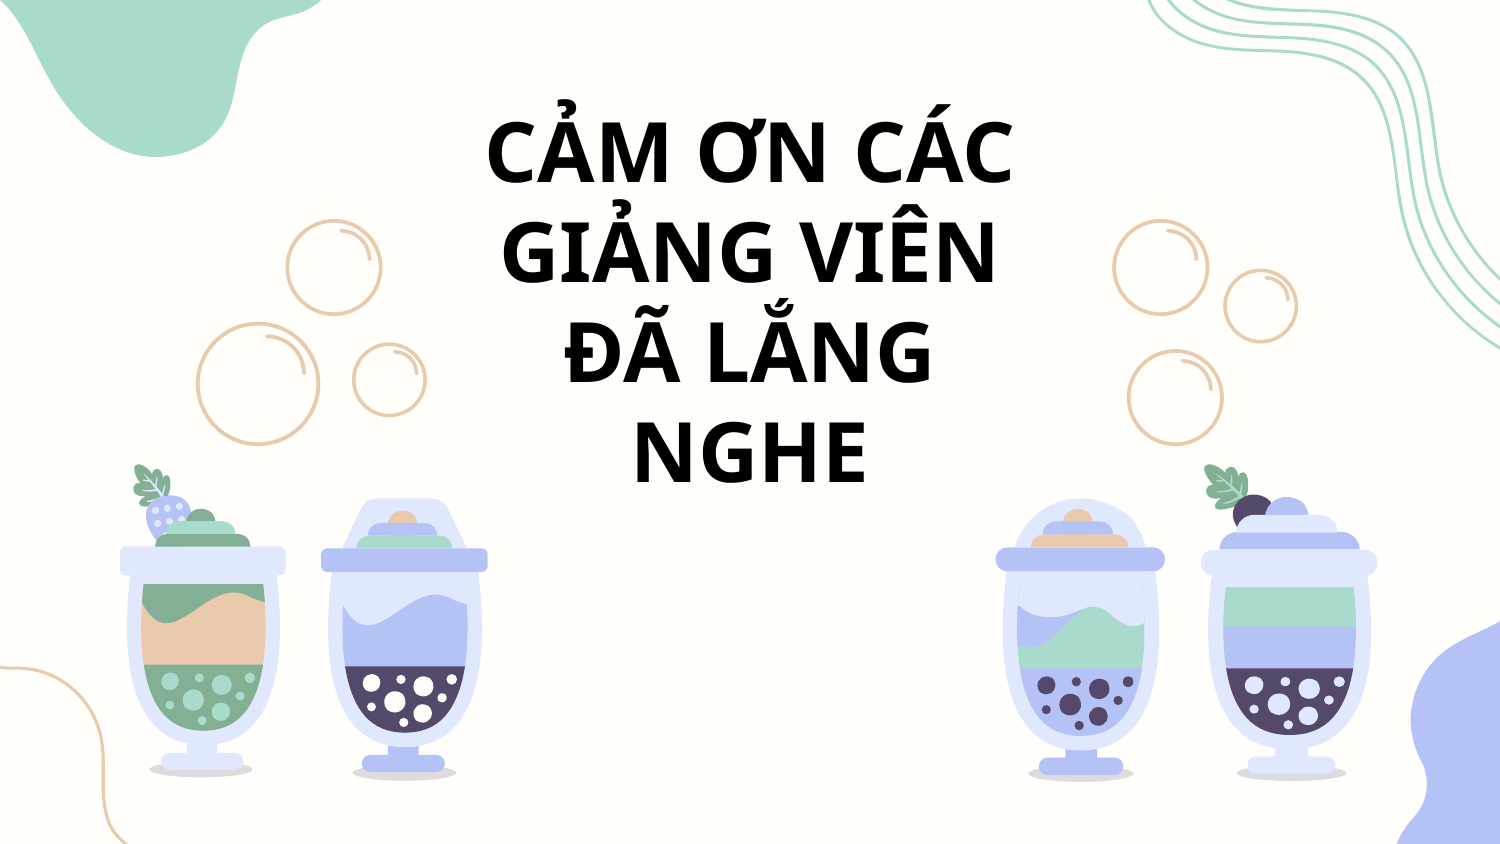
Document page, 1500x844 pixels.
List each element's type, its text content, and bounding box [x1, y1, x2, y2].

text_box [1113, 220, 1209, 315]
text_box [1128, 350, 1223, 445]
text_box CẢM ƠN CÁC GIẢNG VIÊN ĐÃ LẮNG NGHE [433, 406, 1066, 515]
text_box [116, 463, 291, 778]
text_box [317, 498, 493, 782]
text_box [353, 343, 426, 416]
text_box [1197, 464, 1383, 782]
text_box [197, 323, 319, 445]
title 4 [662, 223, 837, 330]
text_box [1224, 269, 1297, 343]
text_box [286, 220, 382, 315]
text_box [995, 498, 1170, 783]
